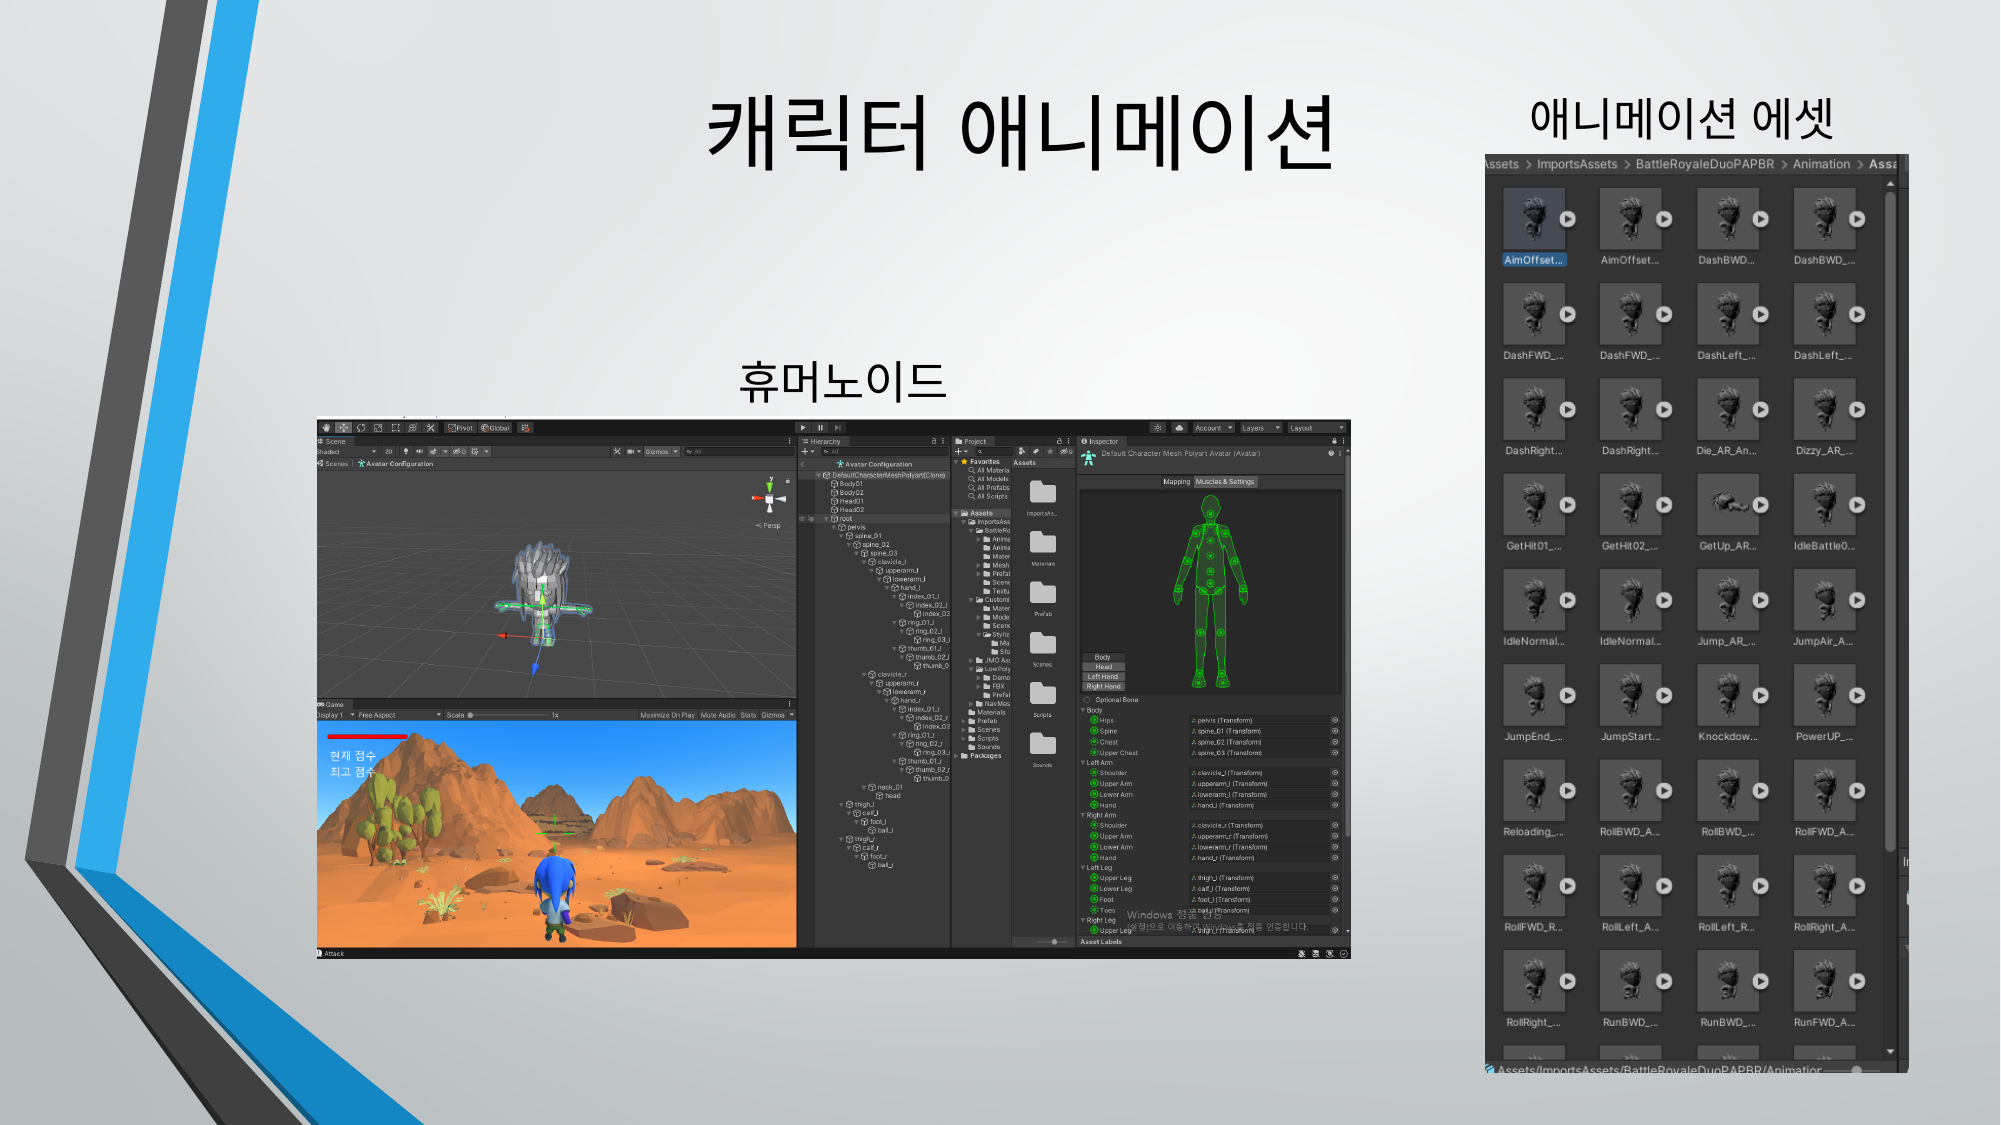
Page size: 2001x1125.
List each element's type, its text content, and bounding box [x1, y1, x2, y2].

text_box 휴머노이드 [723, 346, 1080, 416]
text_box 애니메이션 에셋 [1514, 83, 1938, 154]
picture [1485, 153, 1909, 1073]
picture [317, 416, 1351, 959]
text_box 캐릭터 애니메이션 [200, 0, 1845, 275]
